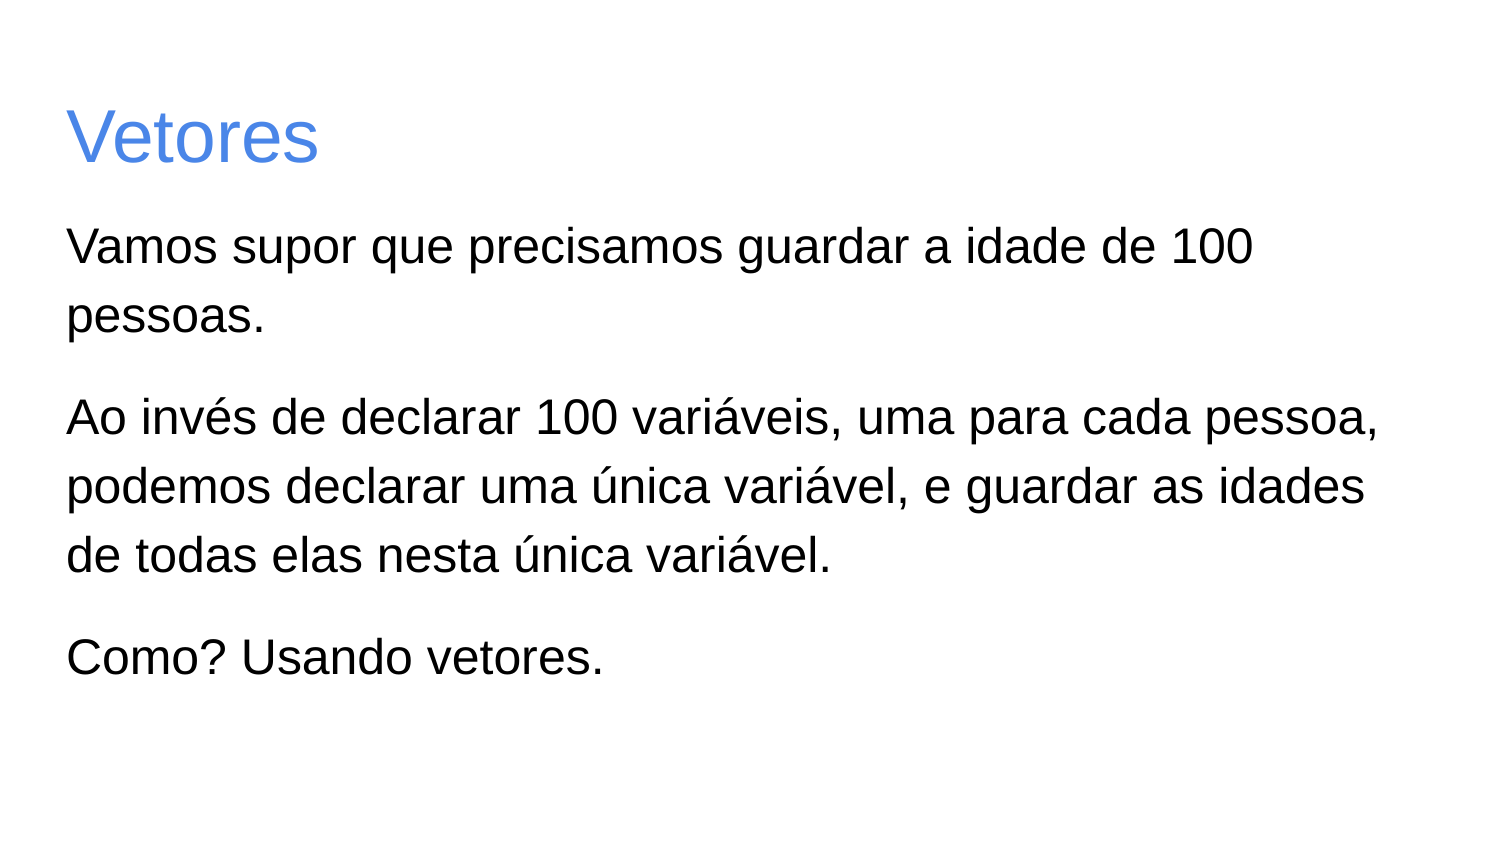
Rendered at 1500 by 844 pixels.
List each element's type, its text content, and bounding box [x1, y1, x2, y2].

list Vamos supor que precisamos guardar a idade de 100 pessoas. Ao invés de declarar 100 variáveis, uma para cada pessoa, podemos declarar uma única variável, e guardar as idades de todas elas nesta única variável. Como? Usando vetores. [51, 189, 1449, 750]
title Vetores [51, 72, 1449, 167]
